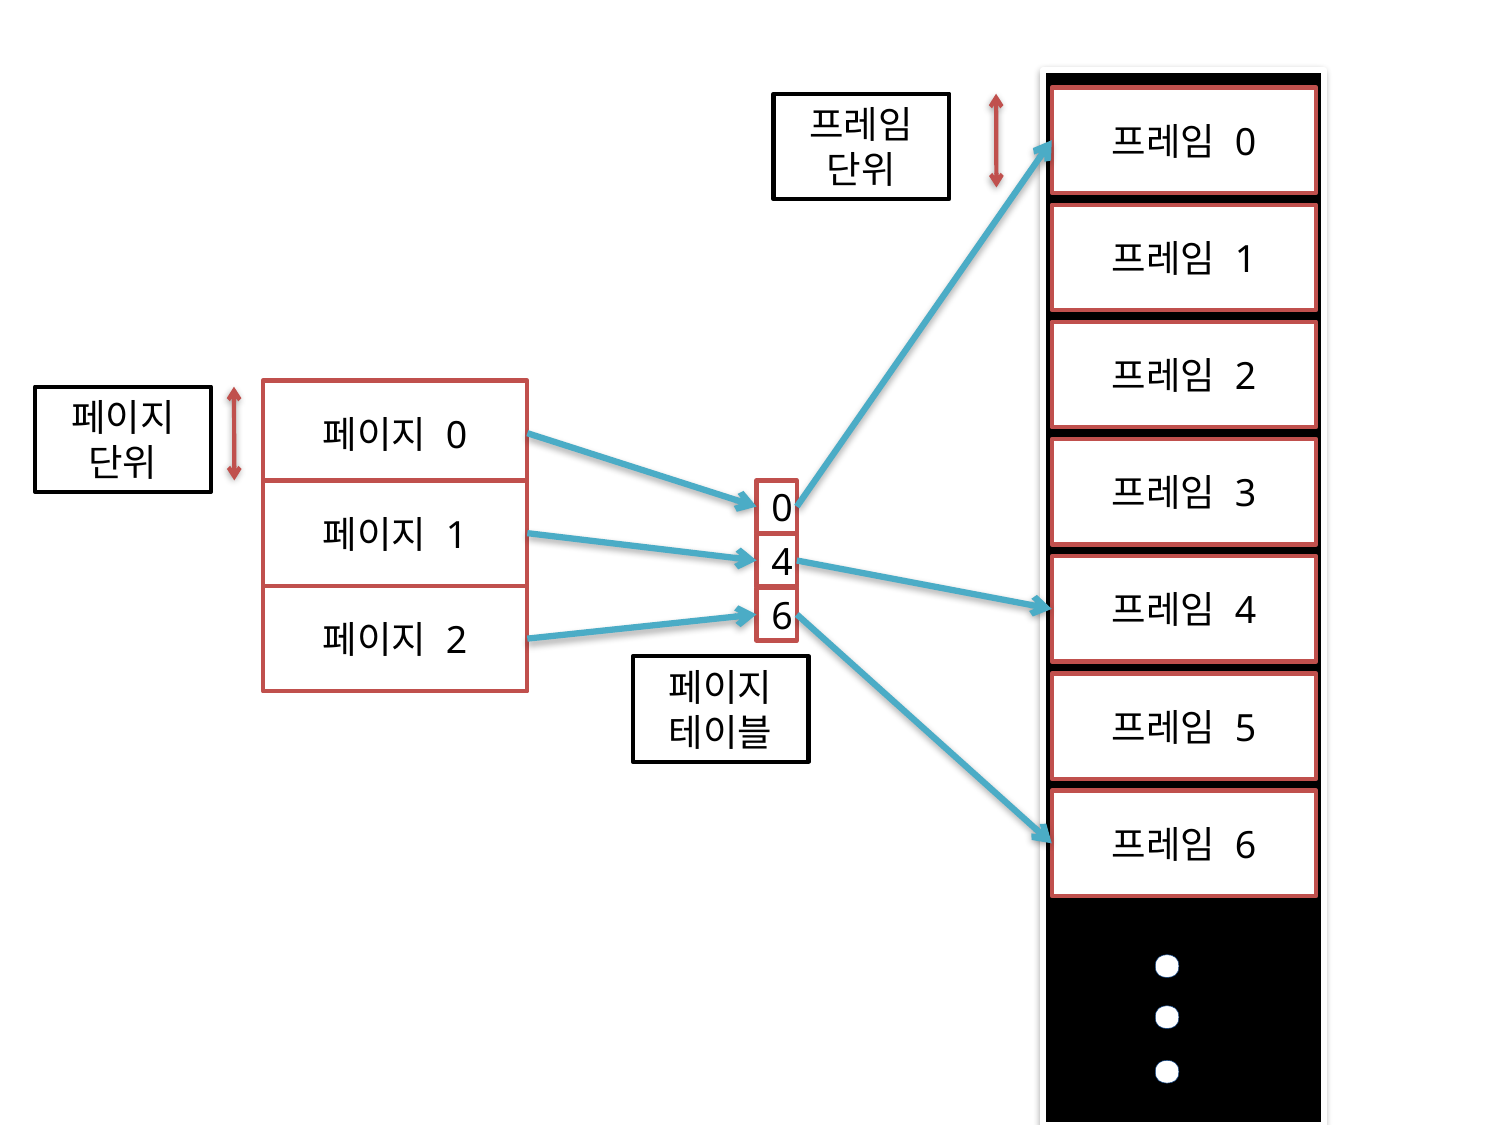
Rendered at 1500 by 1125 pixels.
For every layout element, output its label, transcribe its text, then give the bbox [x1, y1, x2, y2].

text_box . [1170, 1006, 1197, 1017]
text_box 페이지 1 [261, 478, 529, 584]
text_box 페이지 2 [261, 584, 529, 693]
text_box 프레임 단위 [771, 92, 951, 201]
text_box [1040, 67, 1327, 1125]
text_box 프레임 6 [1050, 788, 1318, 898]
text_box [796, 614, 1053, 844]
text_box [527, 532, 757, 561]
text_box . [1170, 1111, 1197, 1123]
text_box 프레임 2 [1056, 320, 1318, 429]
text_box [796, 560, 1053, 610]
text_box 페이지 단위 [33, 385, 213, 494]
text_box 프레임 4 [1050, 554, 1318, 664]
text_box 페이지 0 [261, 378, 529, 478]
text_box 6 [754, 586, 793, 643]
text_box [796, 139, 1053, 507]
text_box 프레임 1 [1056, 203, 1318, 312]
text_box 0 [754, 478, 799, 532]
text_box . [1170, 1057, 1197, 1068]
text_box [527, 614, 757, 639]
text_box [527, 432, 757, 507]
text_box 프레임 3 [1050, 437, 1318, 547]
text_box 프레임 0 [1050, 85, 1318, 195]
text_box 페이지 테이블 [631, 654, 791, 764]
text_box 4 [754, 532, 799, 586]
text_box 프레임 5 [1056, 671, 1318, 781]
